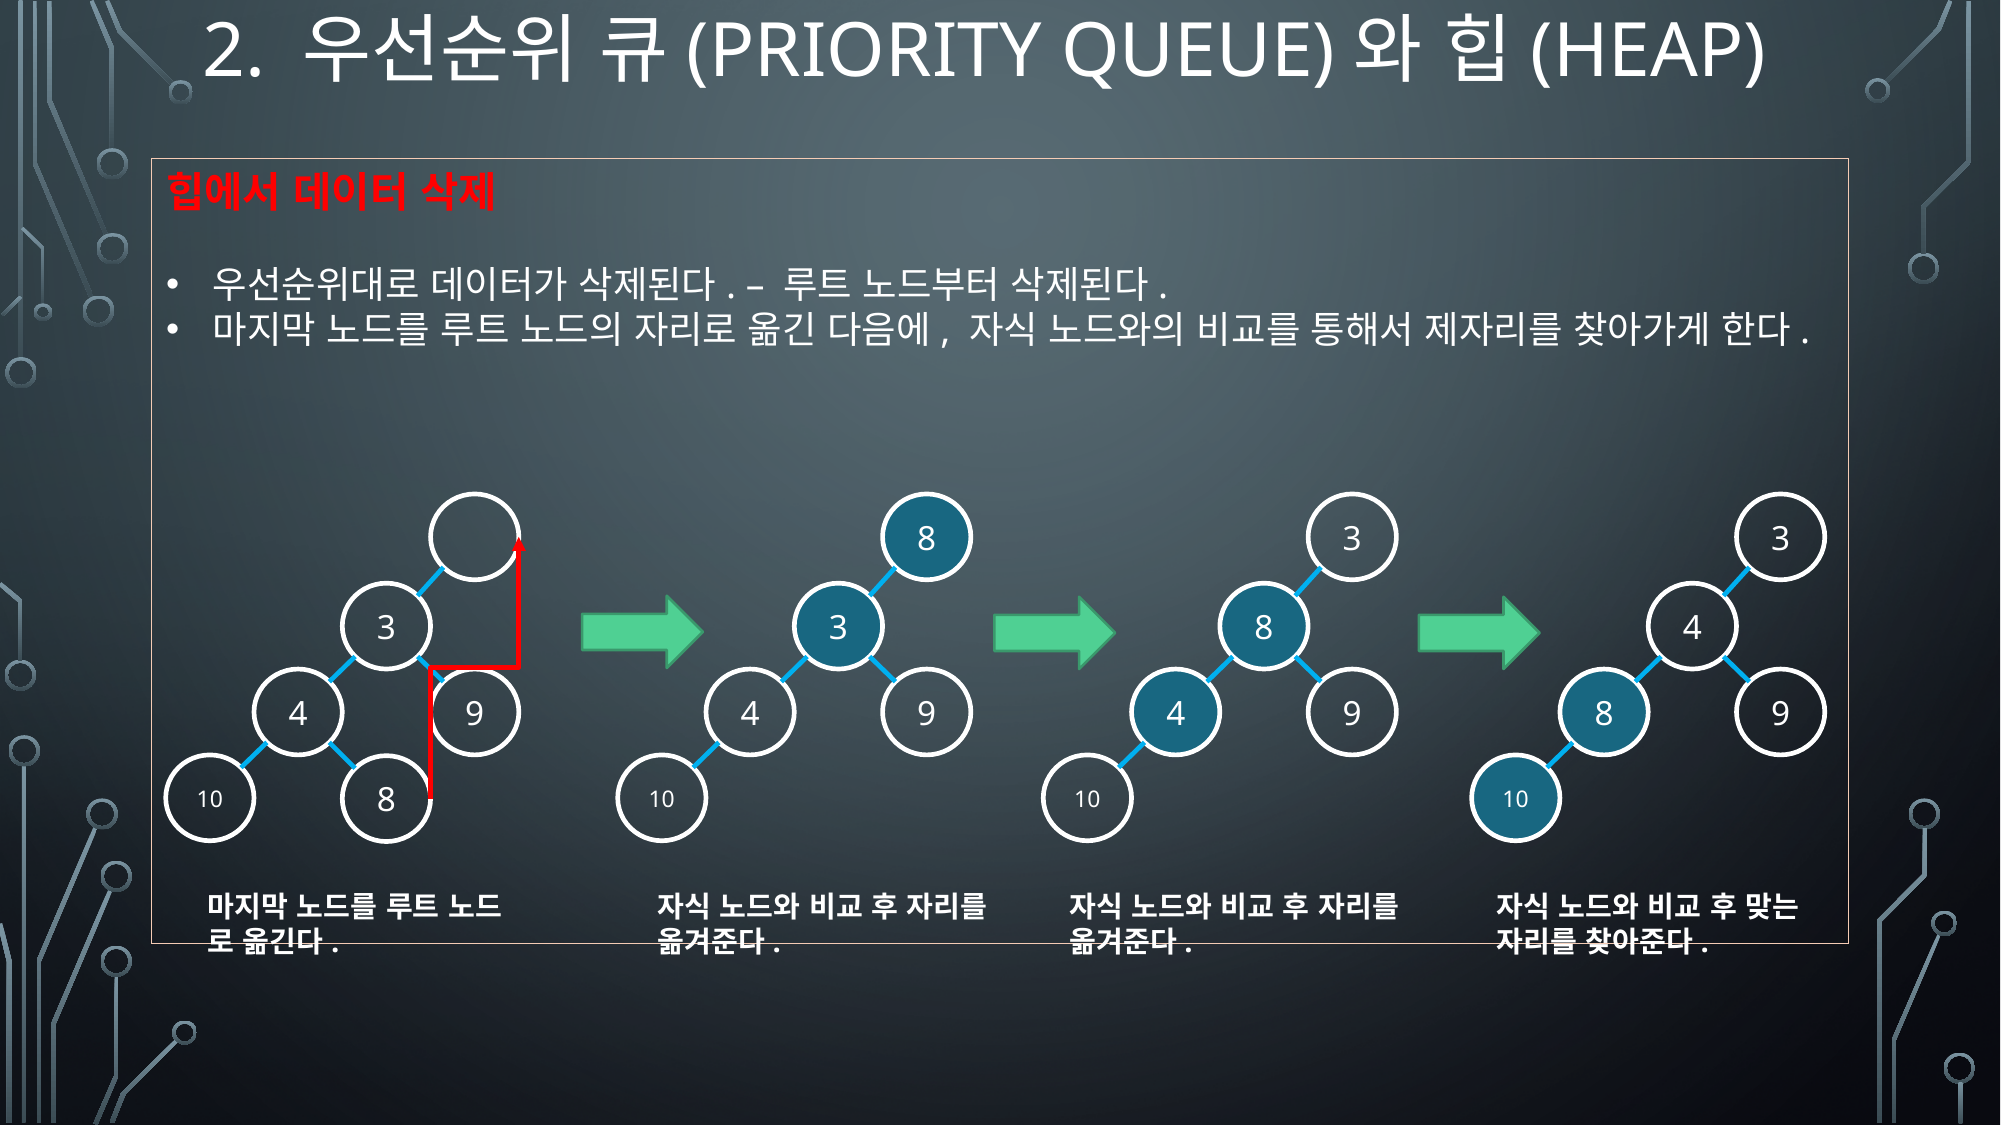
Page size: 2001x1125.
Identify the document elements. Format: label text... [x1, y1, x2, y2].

title 2. 우선순위 큐(priority queue)와 힙(heap) [187, 0, 1813, 106]
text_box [165, 493, 1835, 967]
text_box 힙에서 데이터 삭제 우선순위대로 데이터가 삭제된다. – 루트 노드부터 삭제된다. 마지막 노드를 루트 노드의 자리로 옮긴 다음에, 자식 노드와의 비교를 통해서 제자리를 찾아가게 한다. [151, 158, 1849, 944]
